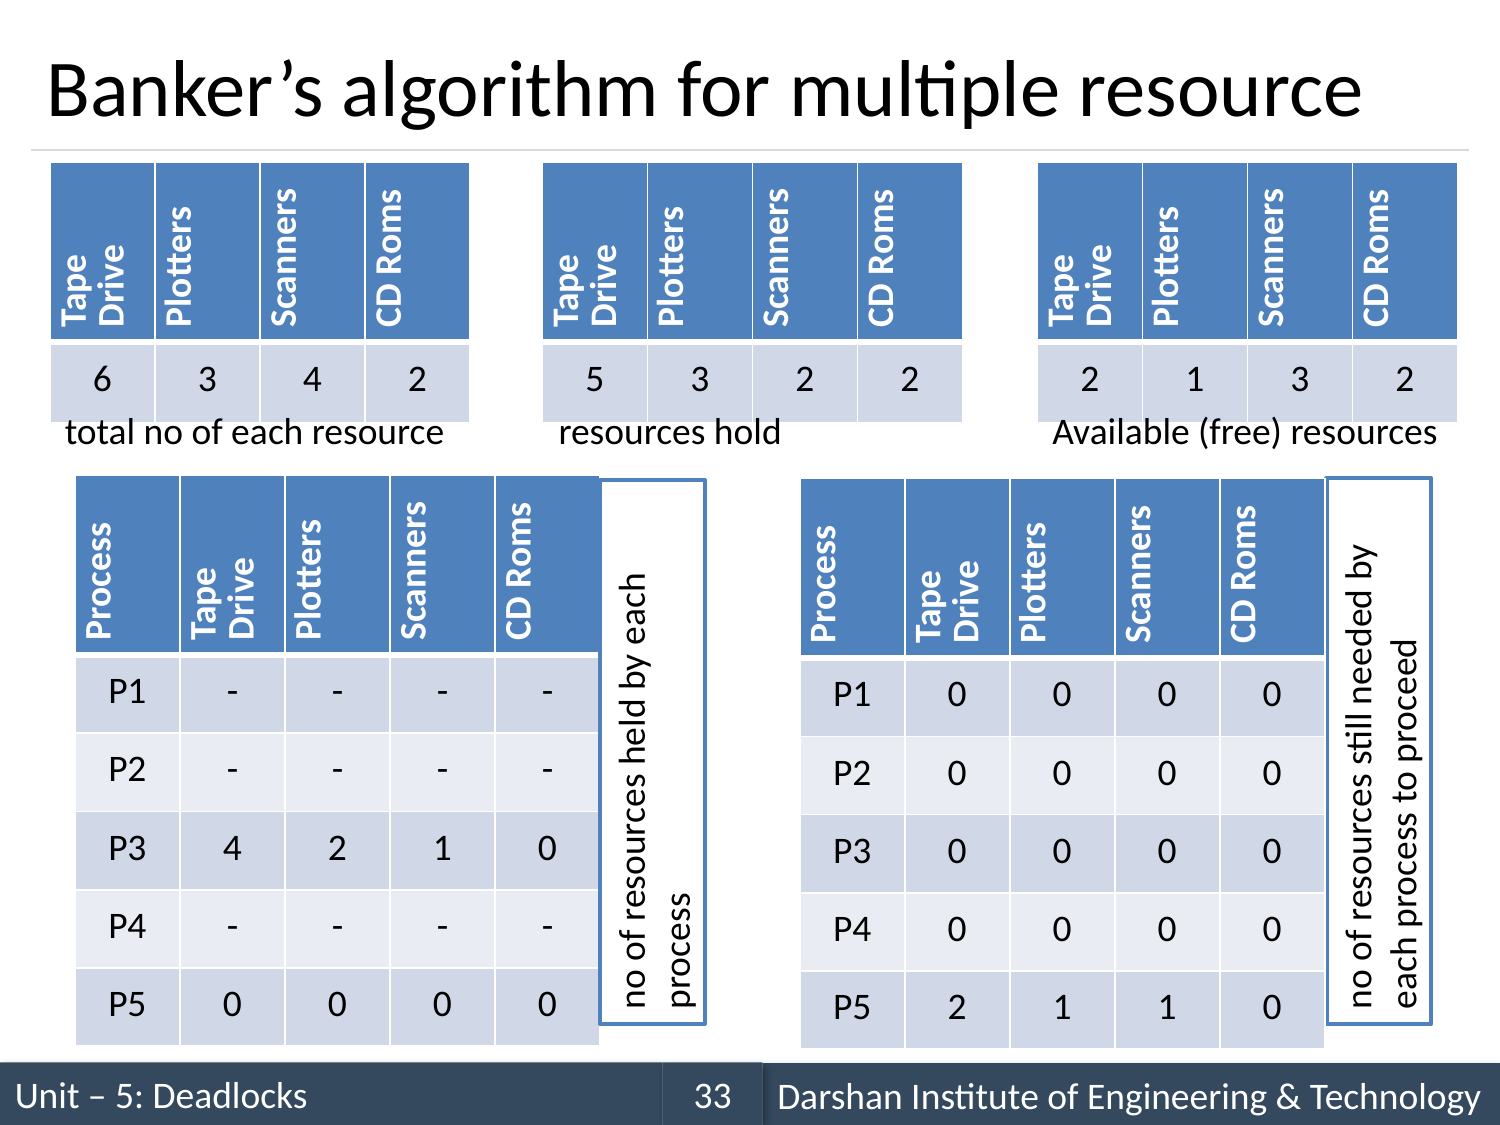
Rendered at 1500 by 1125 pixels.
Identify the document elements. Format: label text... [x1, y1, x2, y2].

table_header Tape Drive [51, 163, 154, 339]
table_cell - [496, 658, 598, 732]
table_header Tape Drive [906, 479, 1009, 655]
table_cell 0 [1221, 972, 1324, 1048]
table_header Plotters [156, 163, 259, 339]
table_cell - [286, 658, 389, 732]
table_cell 1 [391, 812, 494, 889]
list [31, 162, 1469, 1038]
table_cell 0 [1221, 737, 1324, 814]
table_cell 0 [1116, 661, 1219, 736]
table_cell 0 [1011, 661, 1114, 736]
text_box Available (free) resources [1037, 399, 1469, 460]
table_cell 0 [496, 812, 598, 889]
table_cell 0 [906, 815, 1009, 892]
table_header Scanners [261, 163, 364, 339]
text_box total no of each resource [50, 399, 463, 460]
table_cell 0 [1221, 894, 1324, 970]
table_cell 5 [543, 345, 647, 399]
table_cell - [391, 658, 494, 732]
title Banker’s algorithm for multiple resource [31, 17, 1469, 150]
table_header Scanners [1248, 163, 1352, 339]
table_cell P1 [76, 658, 179, 732]
table_cell 0 [906, 894, 1009, 970]
table_cell 2 [1038, 345, 1142, 399]
table_header Scanners [1116, 479, 1219, 655]
table_cell 0 [391, 969, 494, 1045]
table_header Plotters [648, 163, 752, 339]
table_cell 6 [51, 345, 154, 399]
table_header Plotters [1011, 479, 1114, 655]
table_cell - [181, 891, 284, 967]
table_cell P4 [801, 894, 904, 970]
table_cell P5 [801, 972, 904, 1048]
table_cell 0 [1011, 894, 1114, 970]
table_cell P1 [801, 661, 904, 736]
table_cell P2 [801, 737, 904, 814]
table_cell 0 [1116, 815, 1219, 892]
table_header CD Roms [366, 163, 469, 339]
table_cell P4 [76, 891, 179, 967]
table_header CD Roms [1221, 479, 1324, 655]
table_header CD Roms [496, 476, 599, 652]
table_header Tape Drive [181, 476, 284, 652]
table_header Scanners [753, 163, 857, 339]
table_cell 4 [181, 812, 284, 889]
table_header Process [801, 479, 904, 655]
table_cell - [181, 658, 284, 732]
text_box no of resources held by each process [598, 478, 707, 1026]
table_cell 2 [858, 345, 962, 422]
table_cell 0 [906, 737, 1009, 814]
table_cell 2 [286, 812, 389, 889]
table_cell 0 [286, 969, 389, 1045]
table_cell - [391, 734, 494, 811]
table_cell 0 [1116, 737, 1219, 814]
table_cell 0 [1011, 737, 1114, 814]
table_cell - [391, 891, 494, 967]
table_cell - [181, 734, 284, 811]
table_header CD Roms [1353, 163, 1457, 339]
table_cell P3 [801, 815, 904, 892]
table_cell 0 [906, 661, 1009, 736]
table_cell 1 [1011, 972, 1114, 1048]
table_header Process [76, 476, 179, 652]
table_cell - [496, 891, 598, 967]
table_cell - [496, 734, 598, 811]
table_header Scanners [391, 476, 494, 652]
table_header Tape Drive [1038, 163, 1142, 339]
table_cell 2 [1353, 345, 1457, 399]
table_cell 0 [181, 969, 284, 1045]
table_cell P3 [76, 812, 179, 889]
table_cell 2 [753, 345, 857, 399]
table_cell 1 [1116, 972, 1219, 1048]
table_cell - [286, 734, 389, 811]
table_cell - [286, 891, 389, 967]
text_box no of resources still needed by each process to proceed [1324, 476, 1433, 1026]
table_cell 0 [1116, 894, 1219, 970]
table_cell 3 [156, 345, 259, 399]
table_header Plotters [1143, 163, 1247, 339]
table_cell 2 [366, 345, 469, 422]
table_cell 0 [1221, 661, 1324, 736]
table_cell 2 [906, 972, 1009, 1048]
table_cell 3 [648, 345, 752, 399]
text_box resources hold [543, 399, 957, 460]
table_header Plotters [286, 476, 389, 652]
table_cell P5 [76, 969, 179, 1045]
table_cell 0 [1011, 815, 1114, 892]
table_cell 0 [1221, 815, 1324, 892]
table_cell P2 [76, 734, 179, 811]
table_cell 0 [496, 969, 599, 1045]
table_cell 1 [1143, 345, 1247, 399]
table_cell 4 [261, 345, 364, 399]
table_header CD Roms [858, 163, 962, 339]
table_cell 3 [1248, 345, 1352, 399]
table_header Tape Drive [543, 163, 647, 339]
